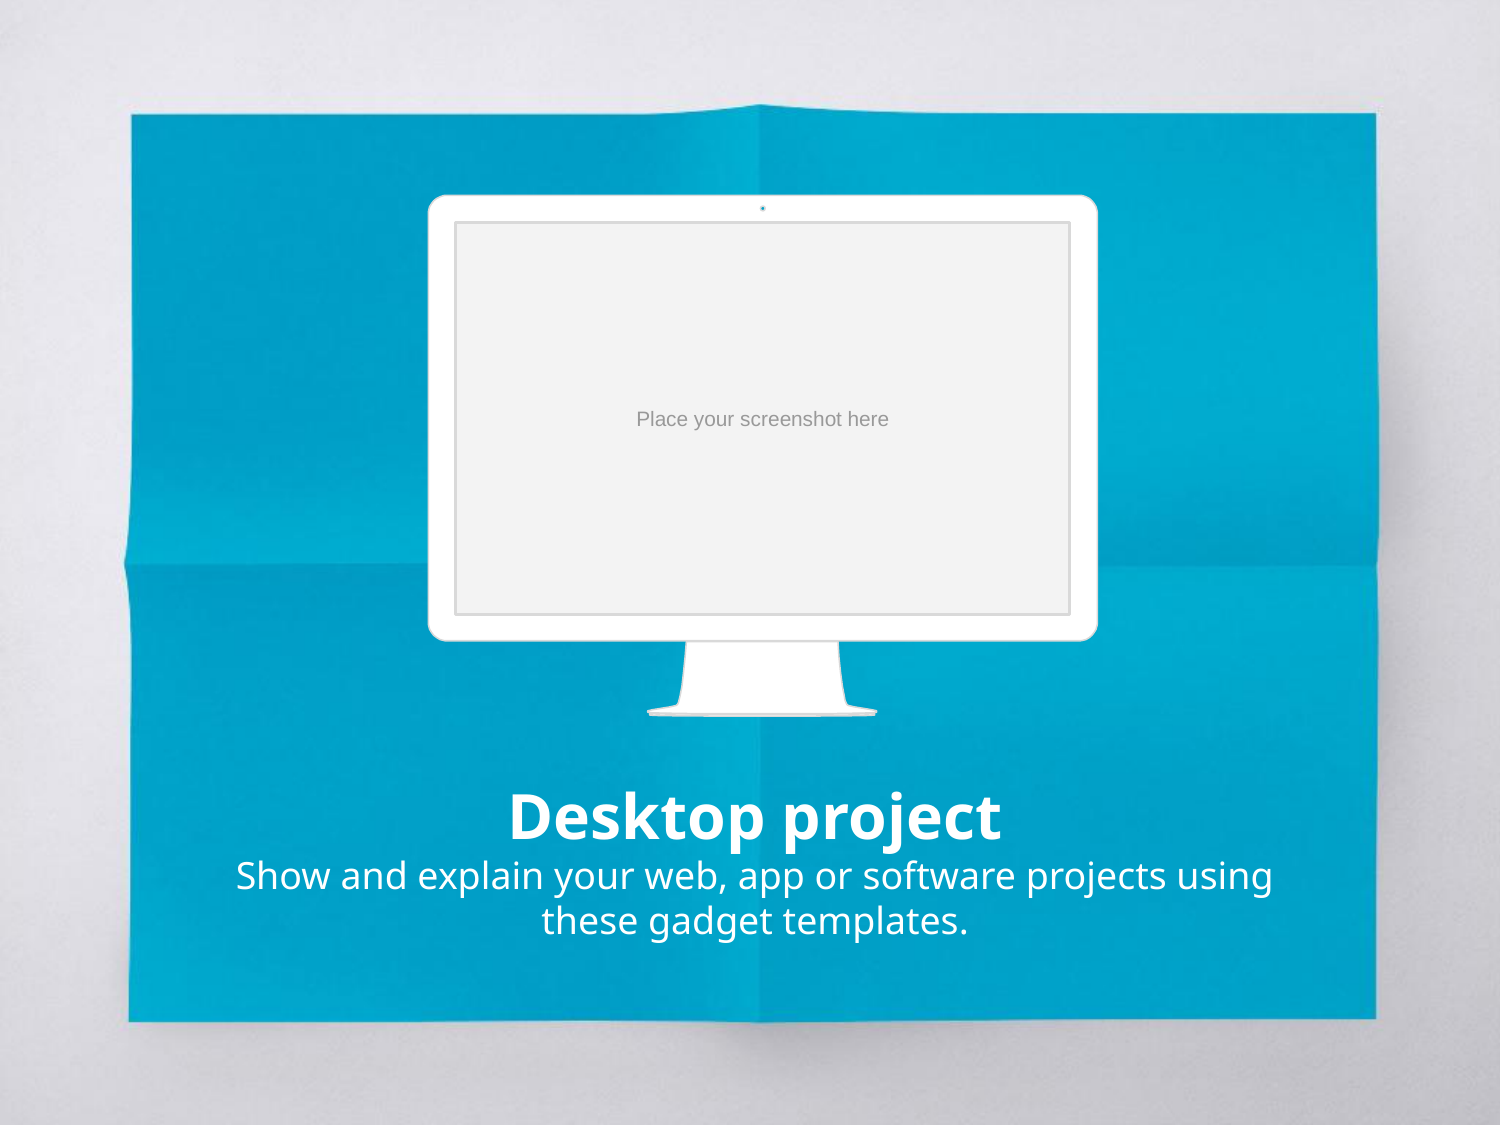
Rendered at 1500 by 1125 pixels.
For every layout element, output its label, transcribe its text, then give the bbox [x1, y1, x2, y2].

list Desktop project Show and explain your web, app or software projects using these gadget templates. [220, 761, 1290, 954]
text_box Place your screenshot here [455, 222, 1070, 615]
picture [0, 0, 1500, 1125]
text_box [428, 195, 1098, 717]
